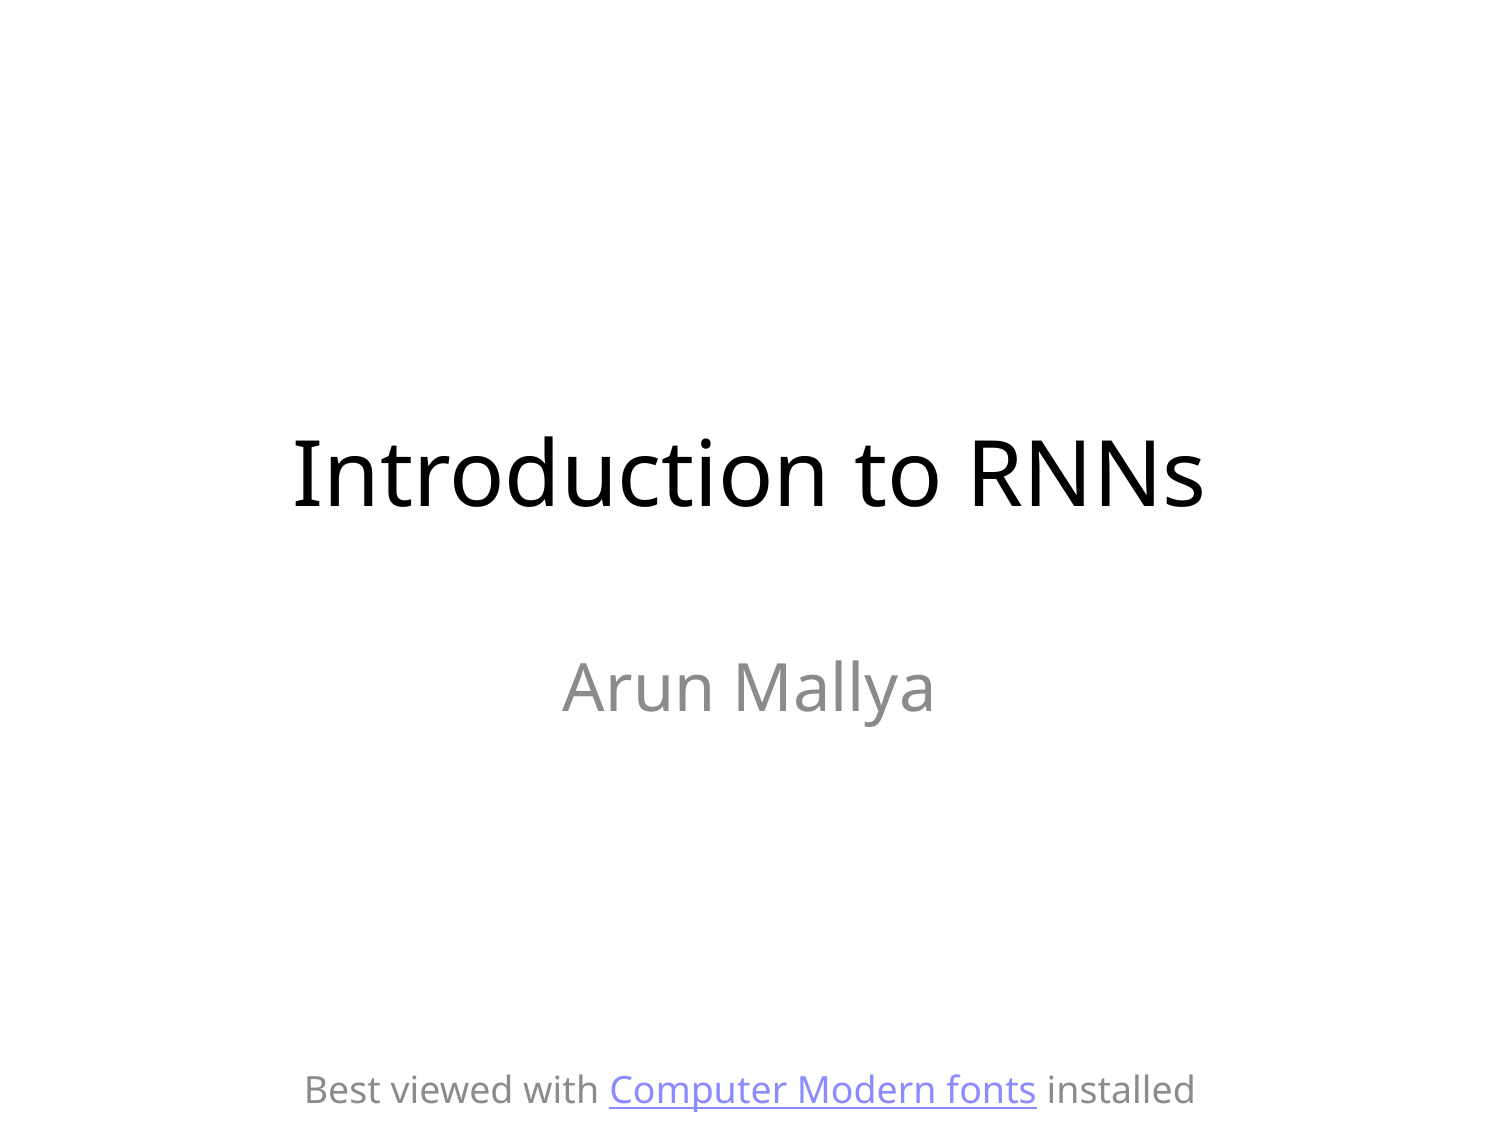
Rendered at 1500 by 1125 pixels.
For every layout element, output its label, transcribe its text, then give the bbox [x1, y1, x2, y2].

subtitle Arun Mallya [225, 637, 1275, 925]
title Introduction to RNNs [112, 349, 1388, 591]
text_box Best viewed with Computer Modern fonts installed [0, 1058, 1500, 1125]
